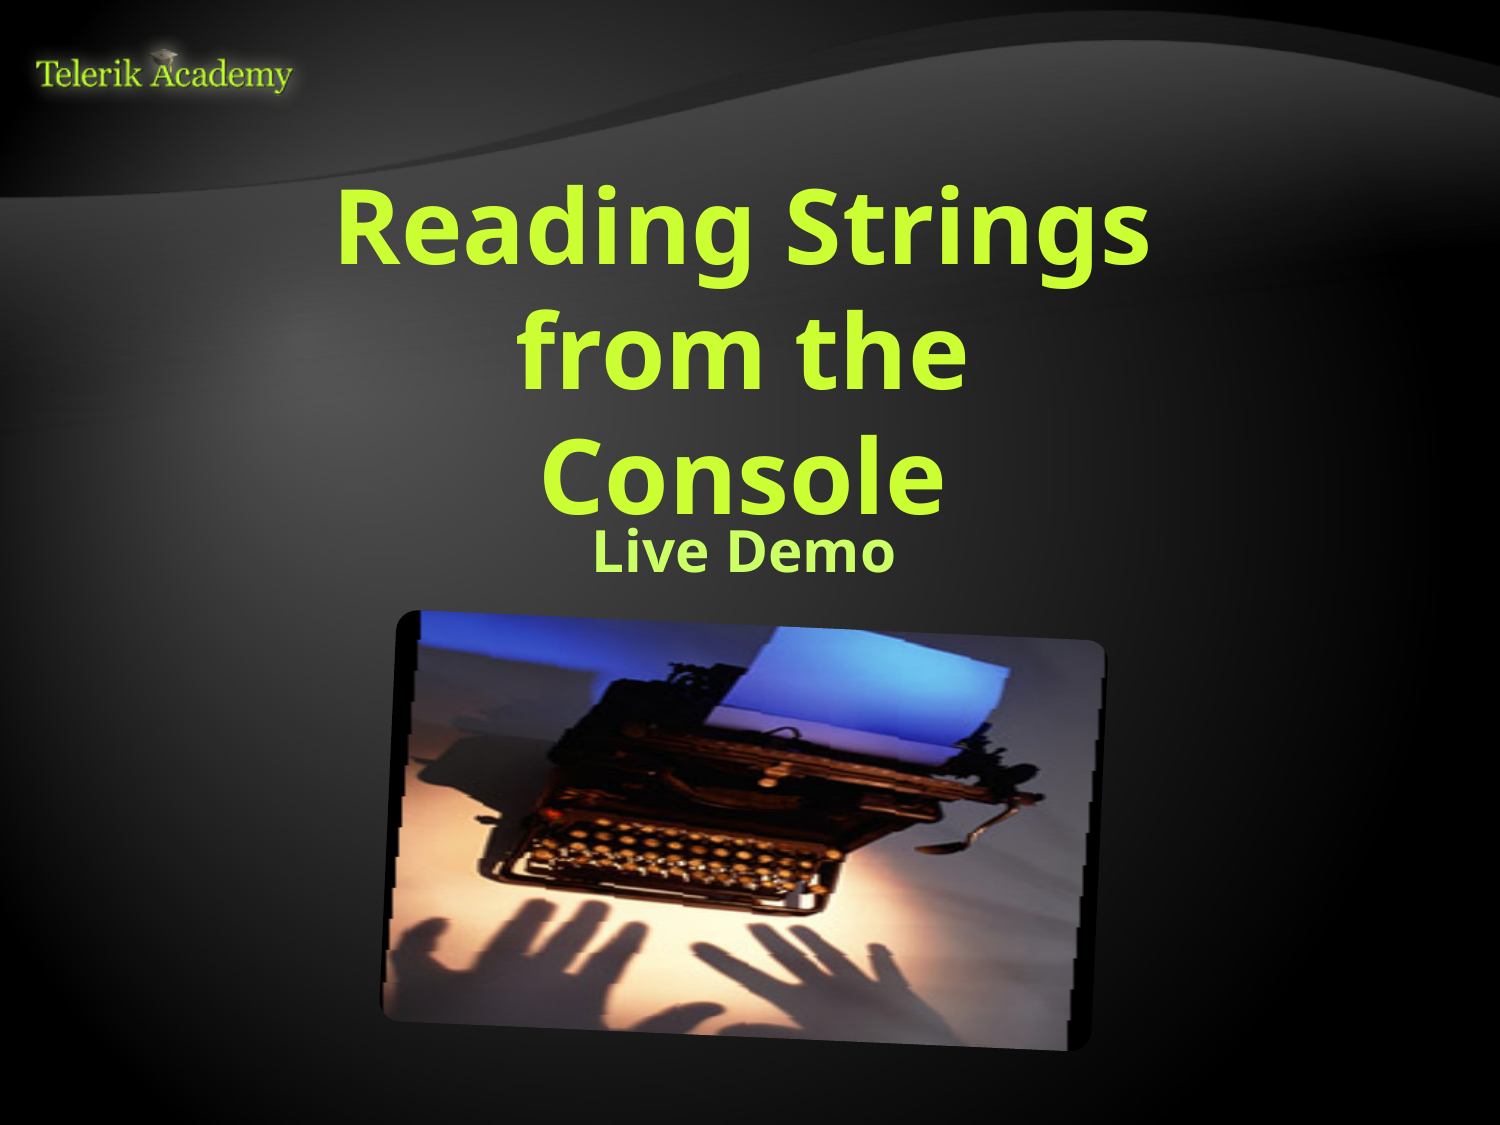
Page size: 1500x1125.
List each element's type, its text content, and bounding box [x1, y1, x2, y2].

title Reading Strings from the Console [308, 237, 1178, 458]
text_box Live Demo [293, 507, 1194, 585]
picture [0, 0, 1500, 1125]
